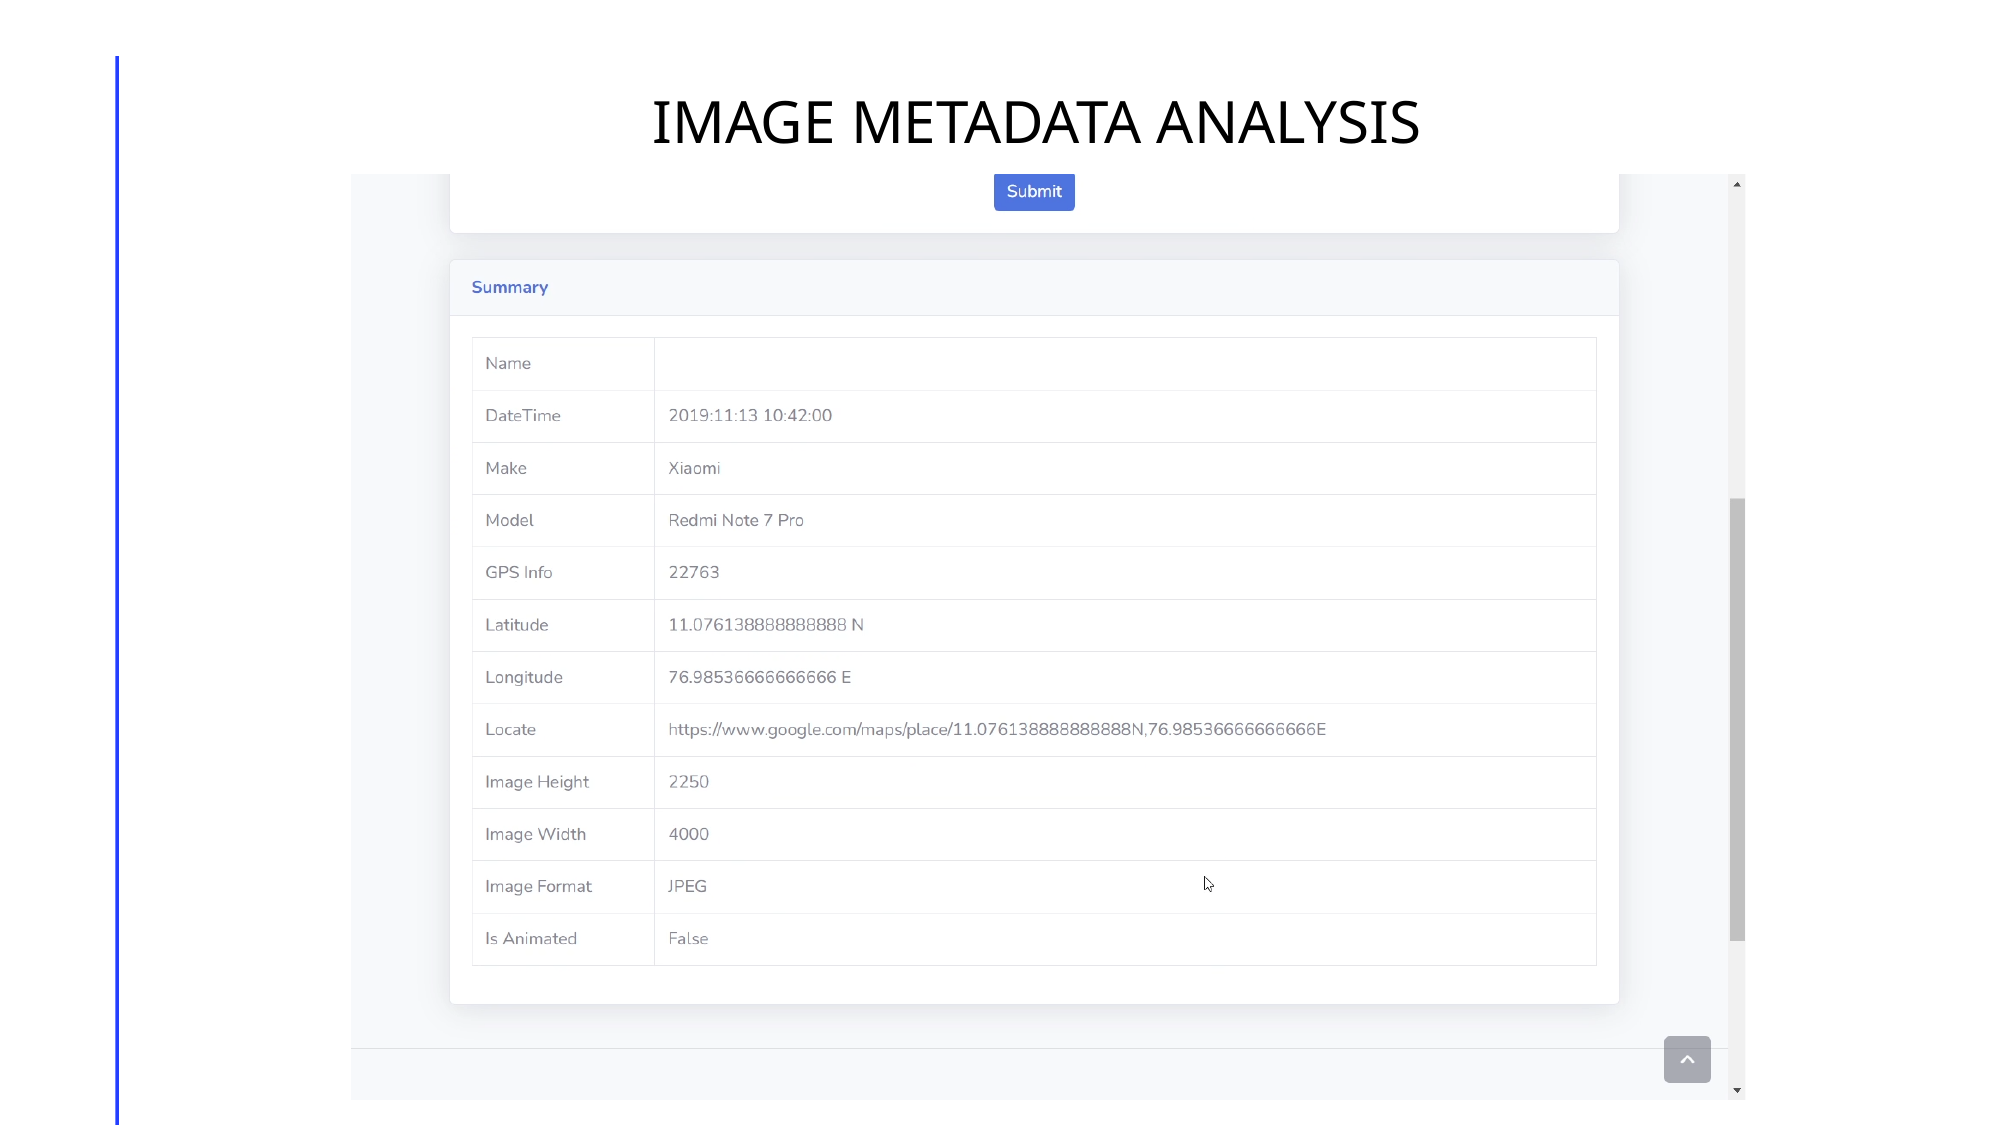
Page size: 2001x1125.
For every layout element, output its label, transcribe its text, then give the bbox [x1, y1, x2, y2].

text_box IMAGE METADATA ANALYSIS [512, 77, 1562, 163]
picture [351, 174, 1746, 1100]
